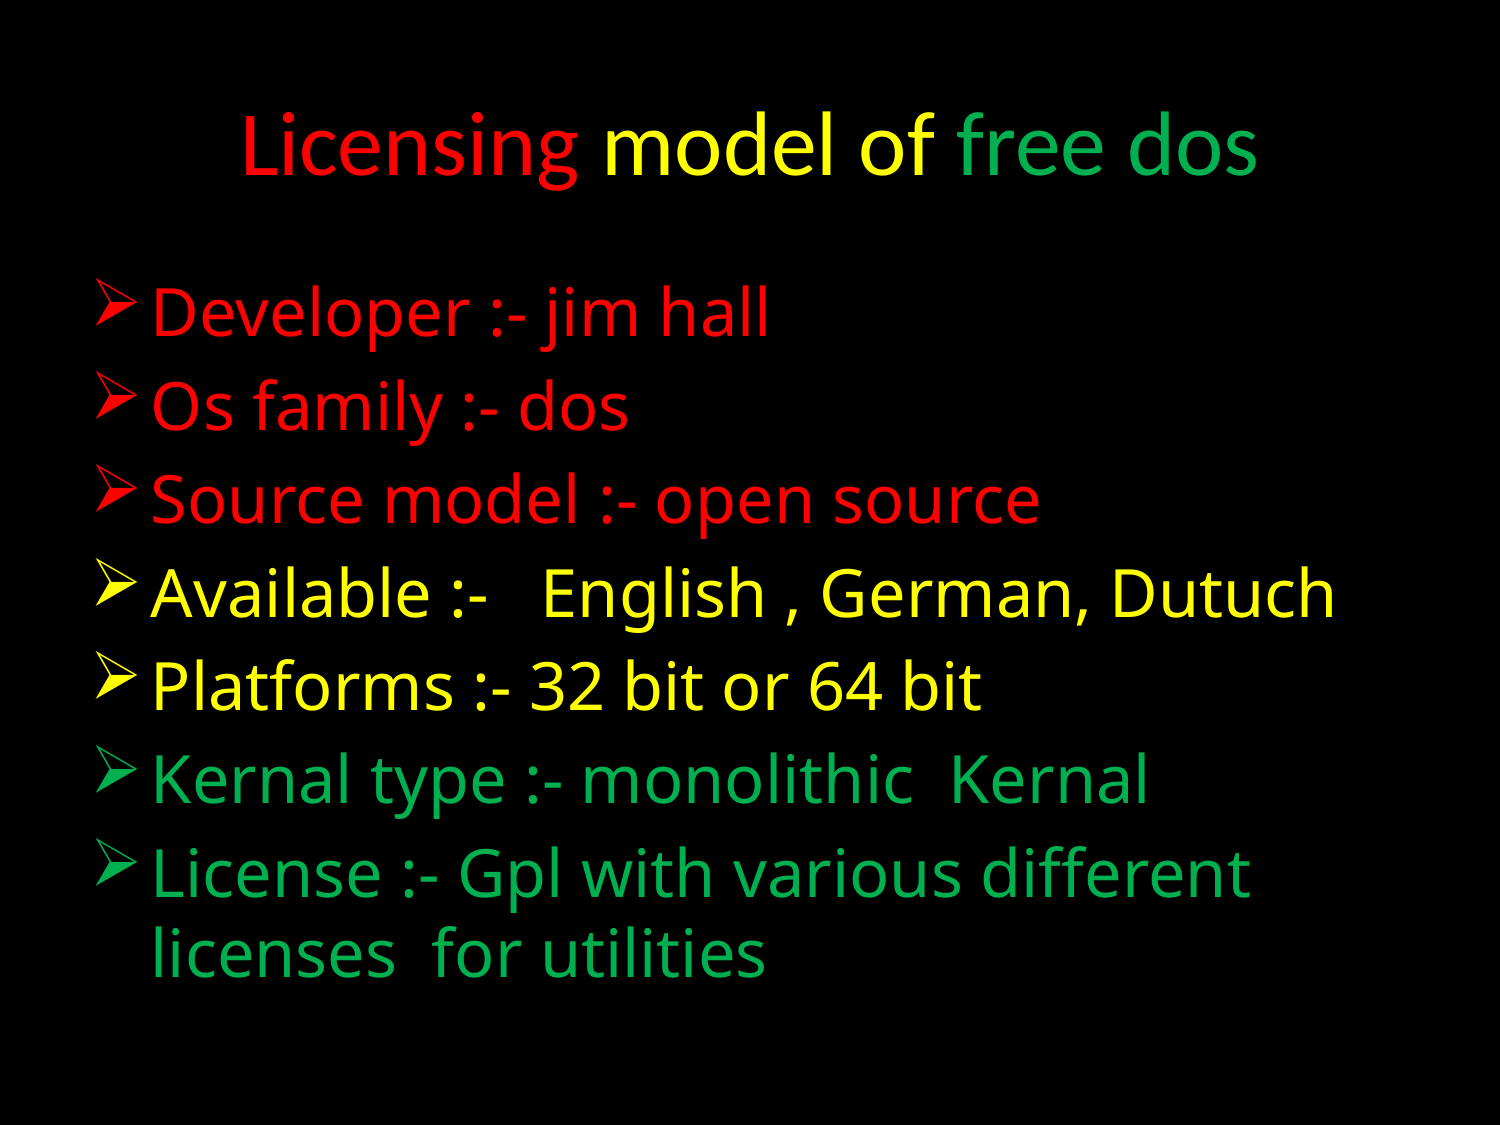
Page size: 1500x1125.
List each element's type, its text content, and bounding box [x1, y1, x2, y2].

list Developer :- jim hall Os family :- dos Source model :- open source Available :- English , German, Dutuch Platforms :- 32 bit or 64 bit Kernal type :- monolithic Kernal License :- Gpl with various different licenses for utilities [75, 262, 1425, 1005]
title Licensing model of free dos [75, 45, 1425, 233]
